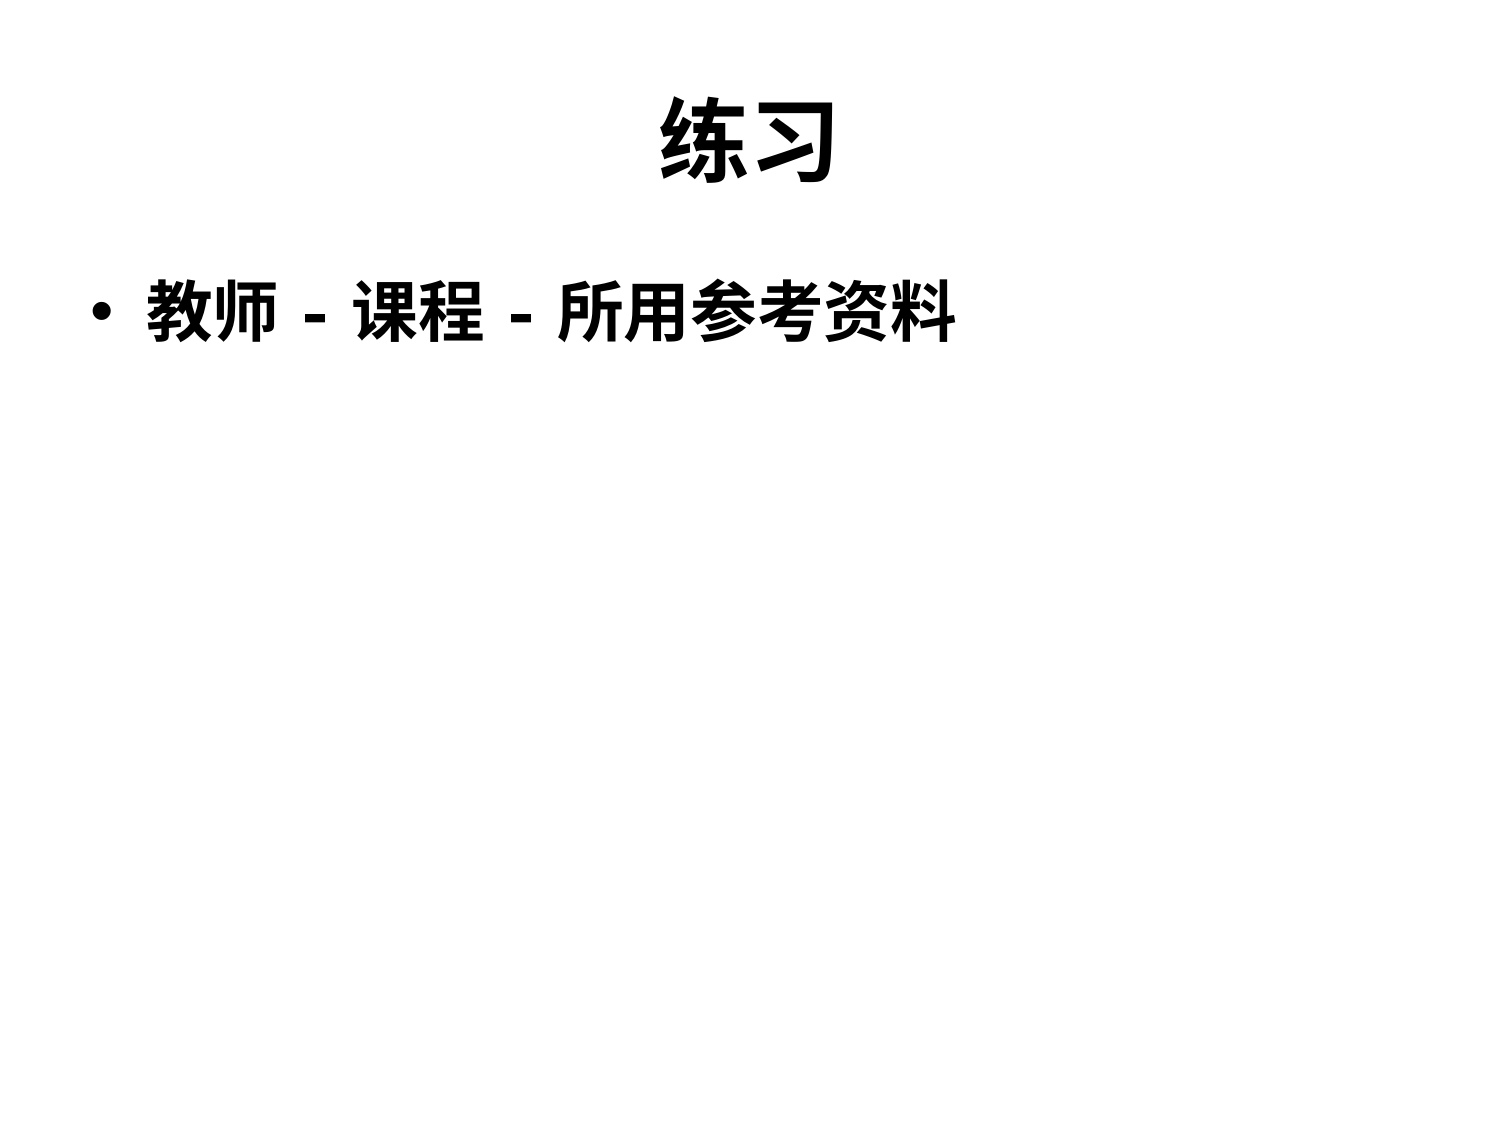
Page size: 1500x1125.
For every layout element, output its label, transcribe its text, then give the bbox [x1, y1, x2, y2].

list 教师-课程-所用参考资料 [75, 262, 1425, 1005]
title 练习 [75, 45, 1425, 233]
